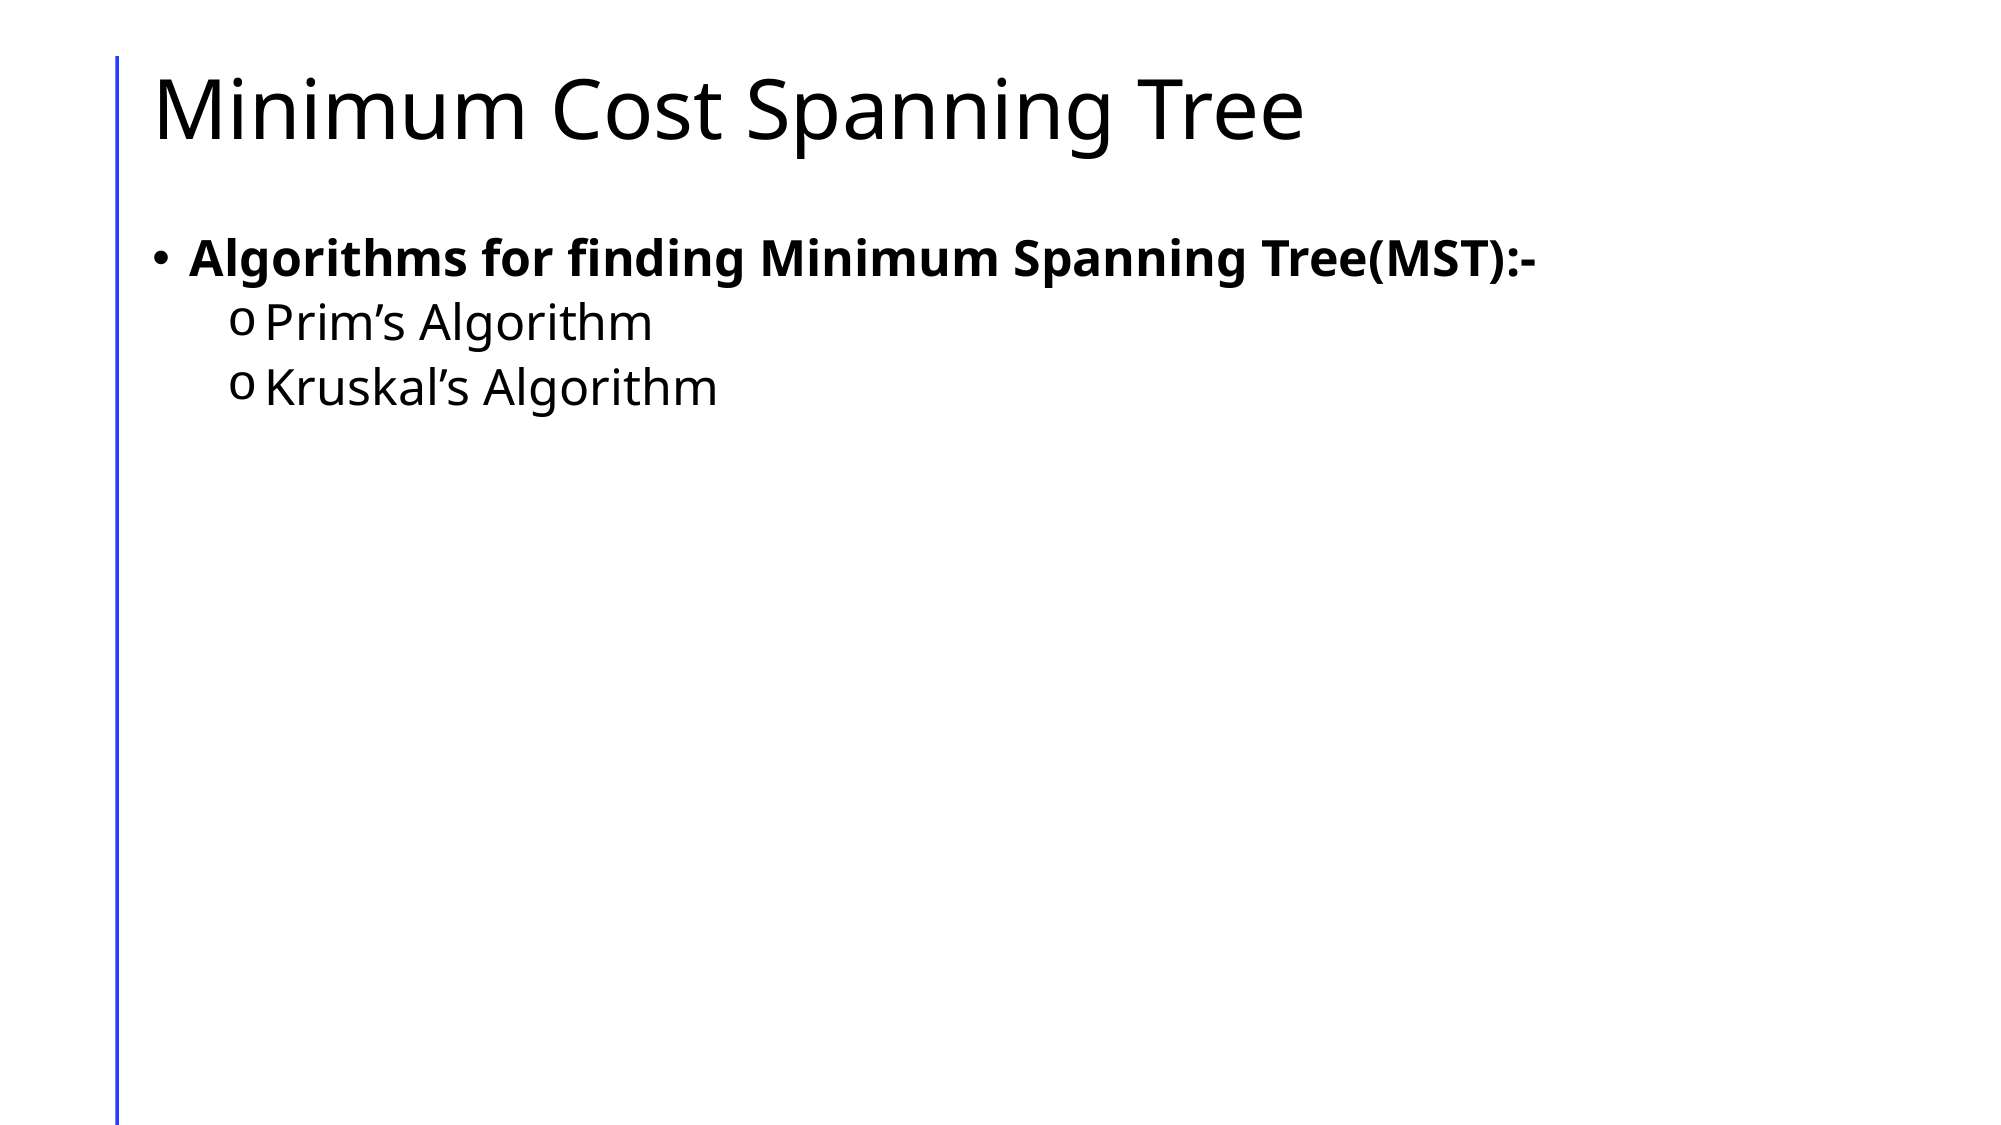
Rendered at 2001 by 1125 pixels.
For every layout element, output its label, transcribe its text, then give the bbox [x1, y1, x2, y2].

title Minimum Cost Spanning Tree [137, 31, 1863, 194]
list Algorithms for finding Minimum Spanning Tree(MST):- Prim’s Algorithm Kruskal’s Algorithm [137, 225, 1974, 1094]
